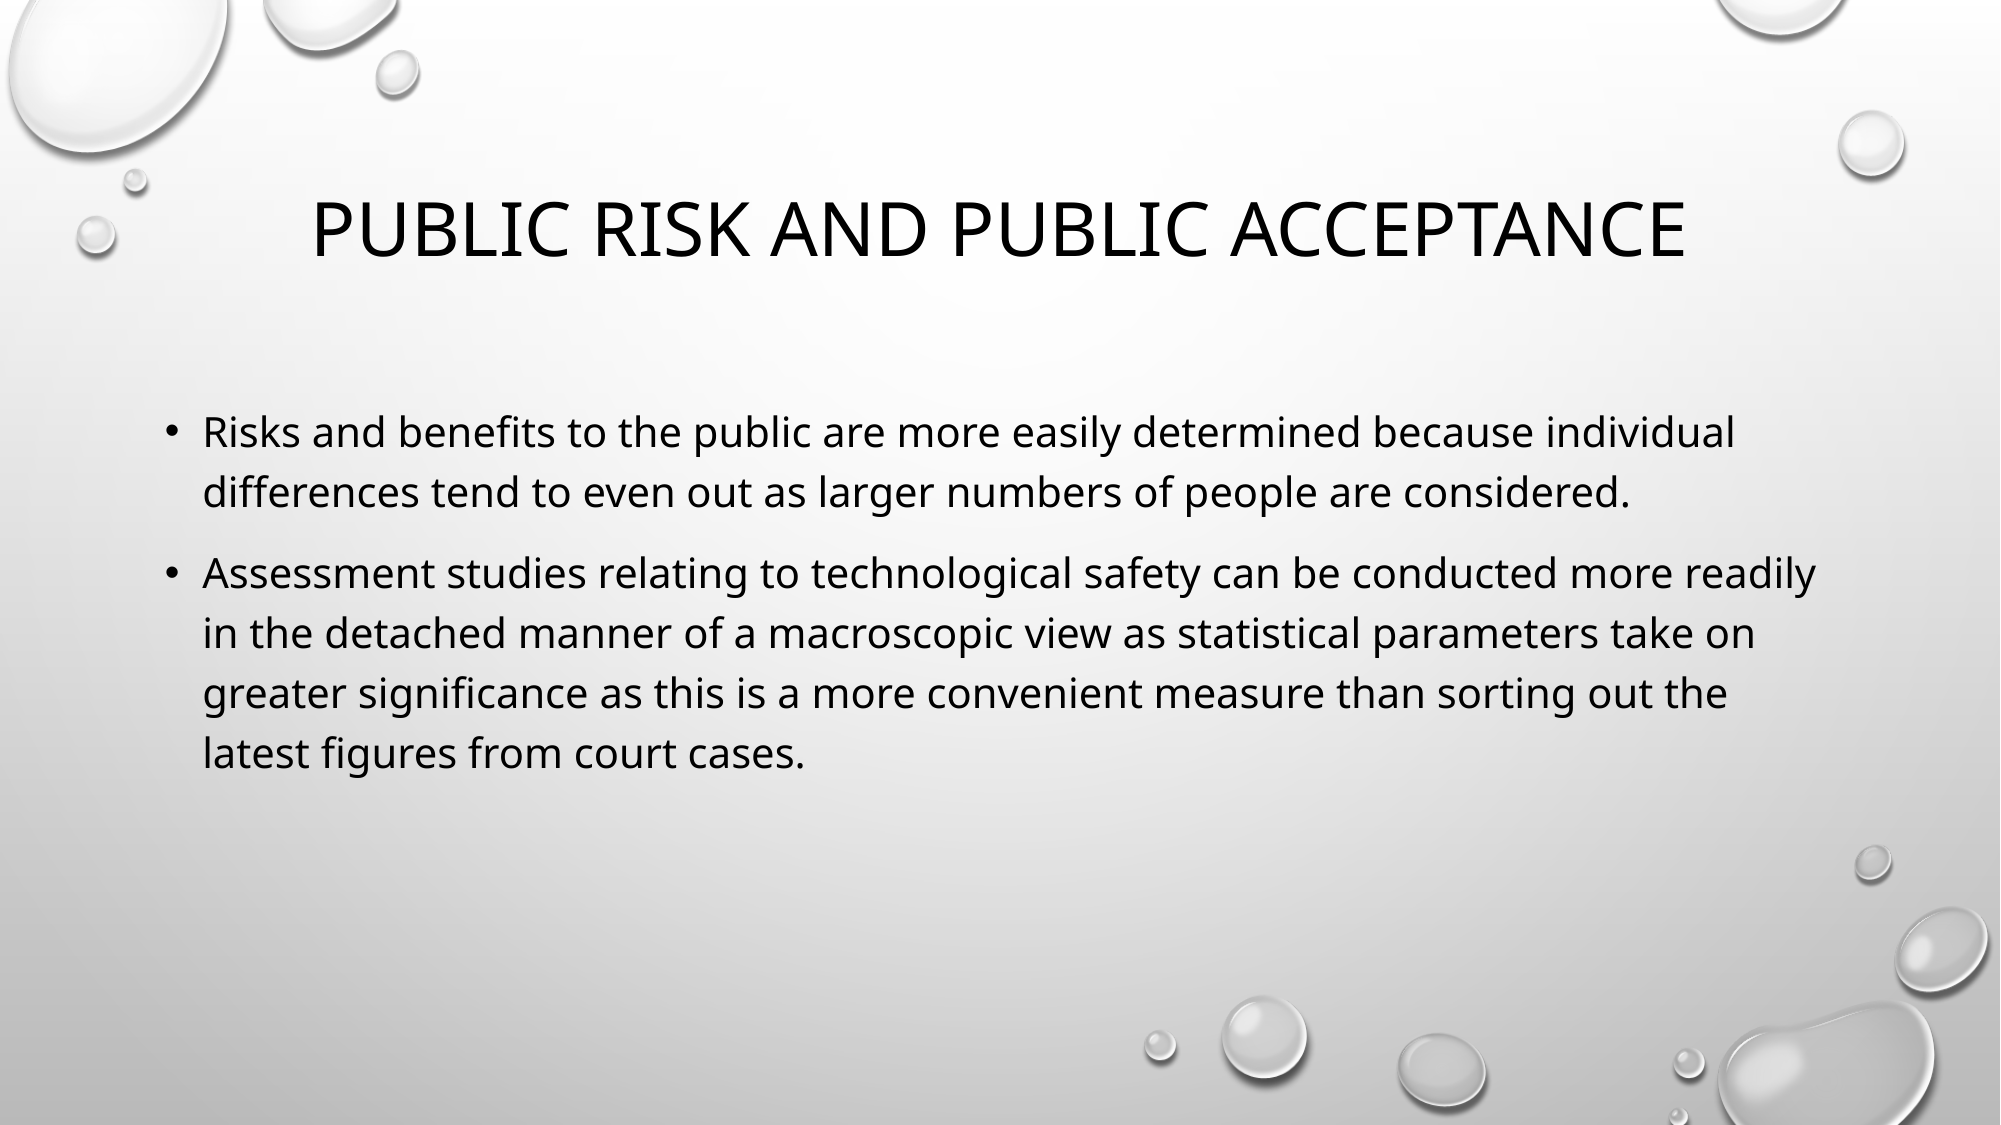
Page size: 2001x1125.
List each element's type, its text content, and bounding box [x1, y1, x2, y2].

title Public risk and public acceptance [149, 101, 1851, 364]
list Risks and benefits to the public are more easily determined because individual differences tend to even out as larger numbers of people are considered. Assessment studies relating to technological safety can be conducted more readily in the detached manner of a macroscopic view as statistical parameters take on greater significance as this is a more convenient measure than sorting out the latest figures from court cases. [149, 388, 1850, 950]
picture [0, 0, 2000, 1125]
